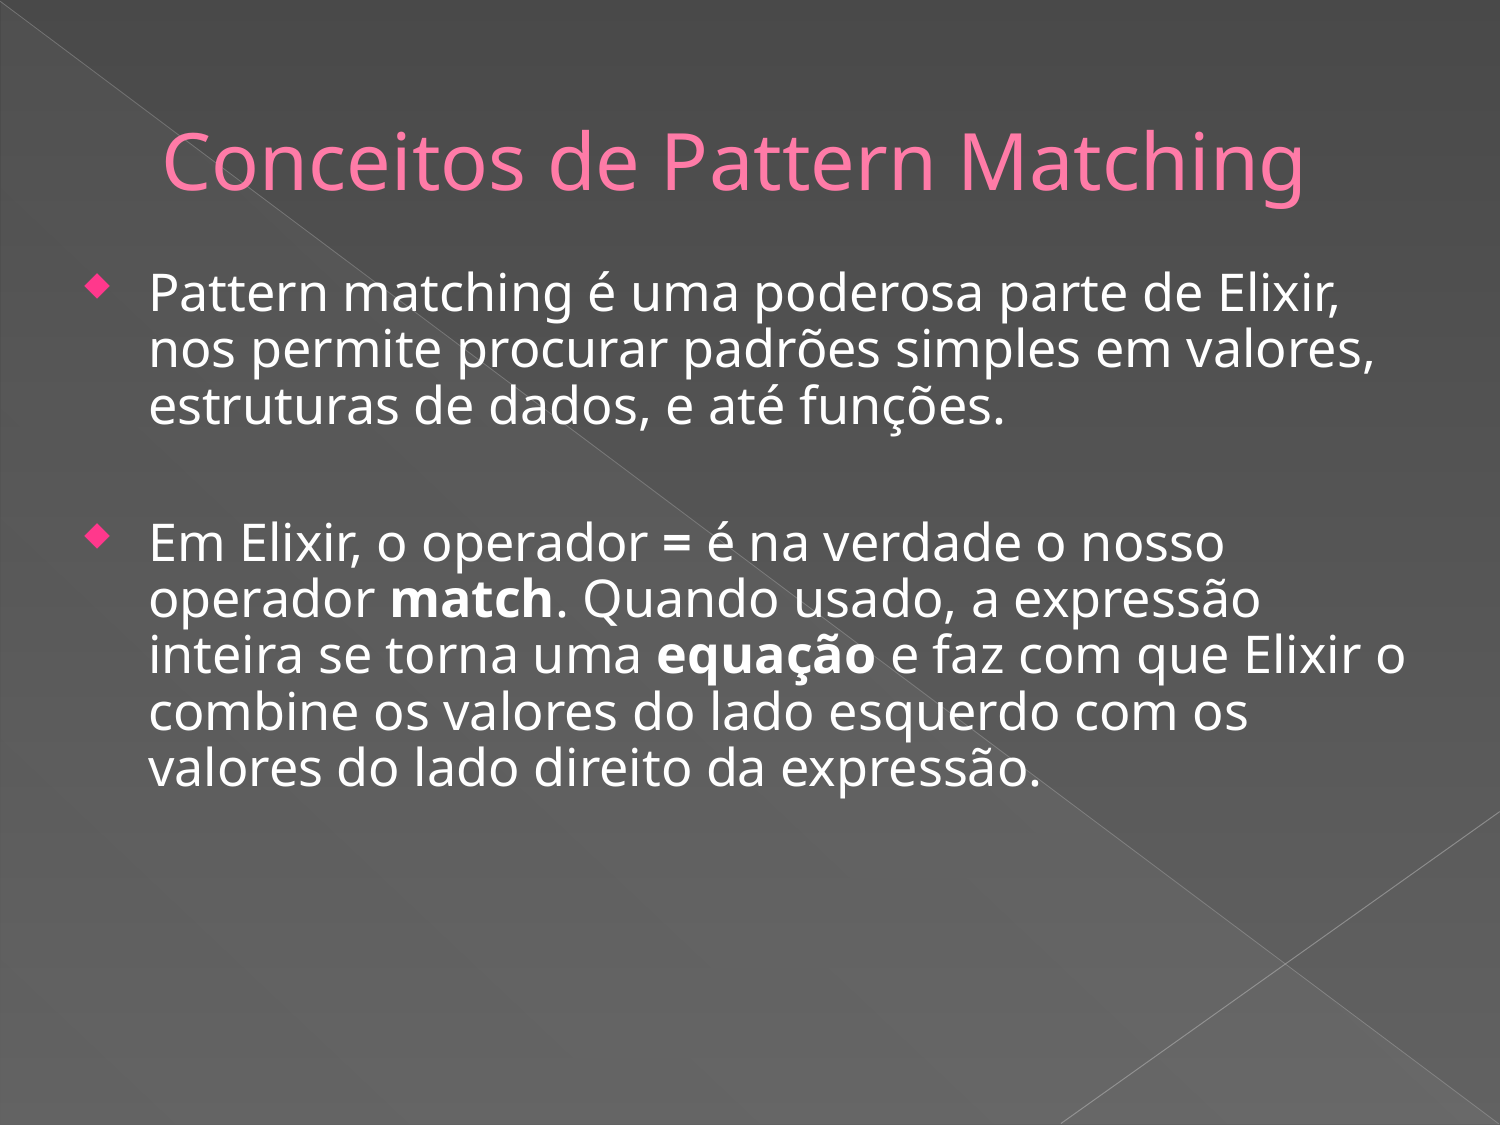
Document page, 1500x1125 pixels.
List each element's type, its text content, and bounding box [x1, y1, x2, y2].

list Pattern matching é uma poderosa parte de Elixir, nos permite procurar padrões simples em valores, estruturas de dados, e até funções. Em Elixir, o operador = é na verdade o nosso operador match. Quando usado, a expressão inteira se torna uma equação e faz com que Elixir o combine os valores do lado esquerdo com os valores do lado direito da expressão. [66, 258, 1418, 1010]
title Conceitos de Pattern Matching [74, 43, 1426, 274]
